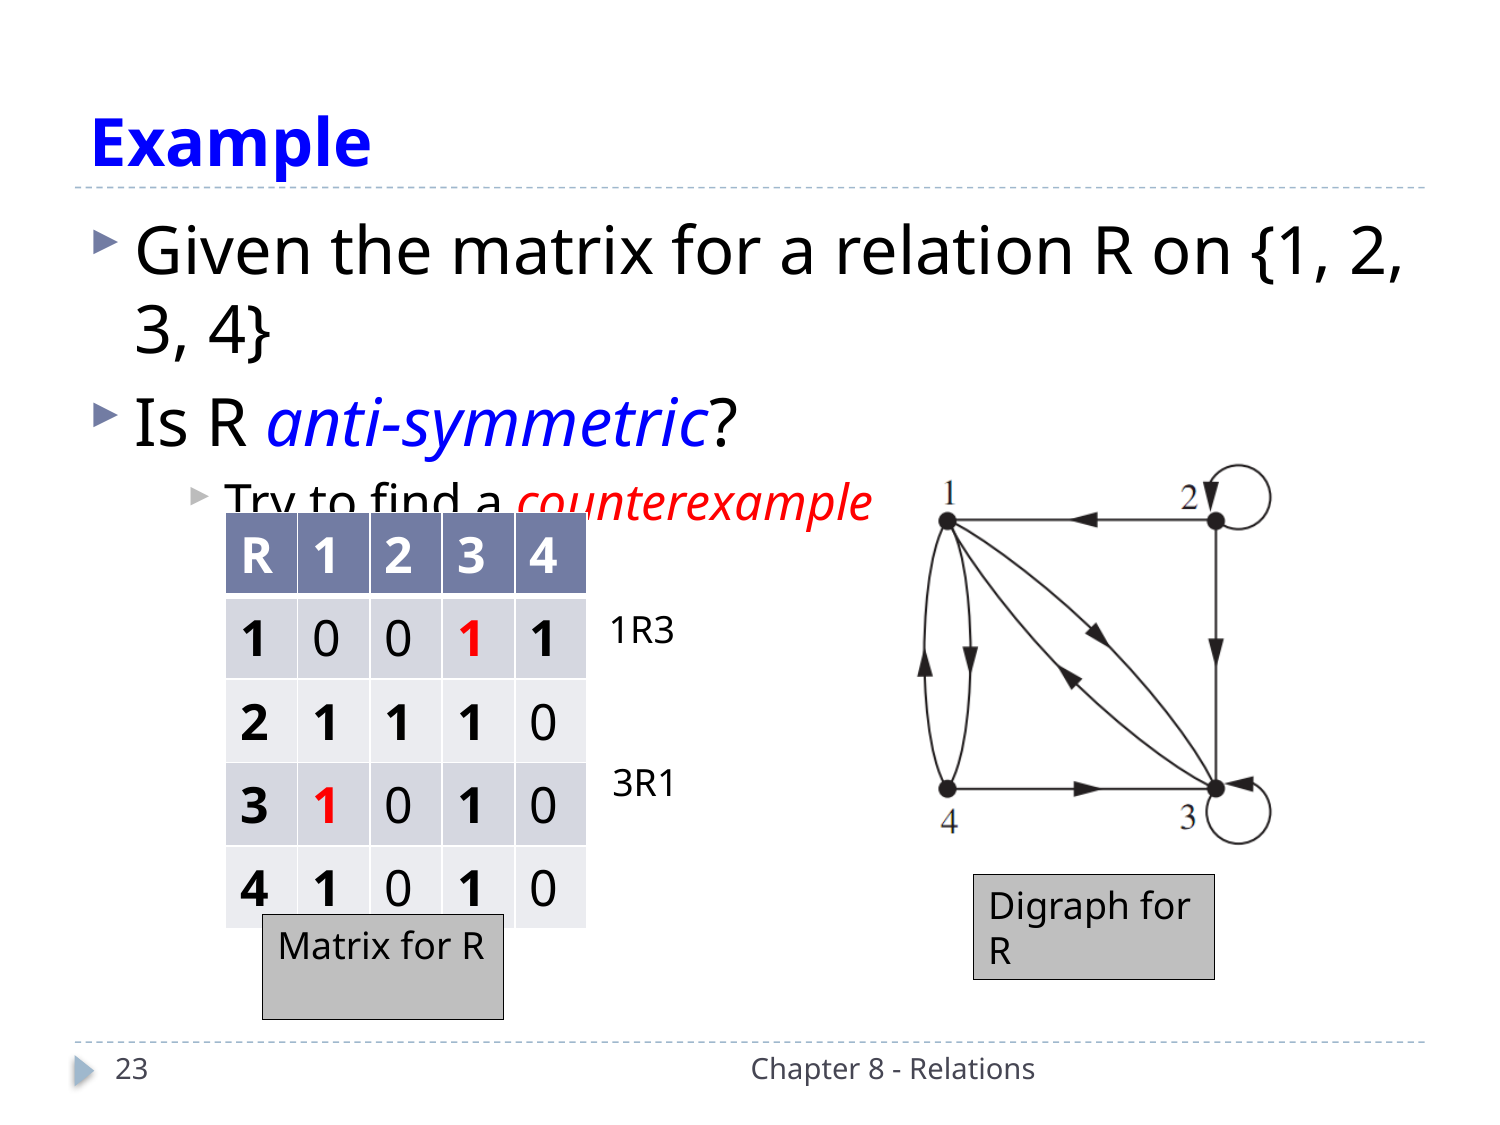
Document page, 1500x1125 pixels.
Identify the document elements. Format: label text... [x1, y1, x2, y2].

table_header 2 [371, 513, 441, 593]
title Example [75, 24, 1425, 188]
table_cell 1 [298, 847, 369, 914]
table_cell 1 [226, 599, 297, 678]
table_cell 4 [226, 847, 297, 928]
table_cell 1 [443, 599, 514, 678]
table_header 4 [516, 513, 586, 593]
table_cell 1 [443, 763, 514, 845]
table_cell 1 [298, 680, 369, 762]
table_cell 0 [371, 763, 441, 845]
table_cell 1 [443, 847, 514, 928]
table_cell 0 [371, 847, 441, 914]
table_cell 0 [298, 599, 369, 678]
text_box 1R3 [594, 598, 690, 658]
table_cell 1 [443, 680, 514, 762]
table_header R [226, 513, 297, 593]
table_cell 0 [516, 847, 586, 928]
slide_number 23 [100, 1042, 426, 1103]
list Given the matrix for a relation R on {1, 2, 3, 4} Is R anti-symmetric? Try to find a counterexample [75, 200, 1425, 1010]
table_cell 0 [516, 763, 586, 845]
table_header 1 [298, 513, 369, 593]
footer Chapter 8 - Relations [475, 1042, 1051, 1103]
text_box 3R1 [597, 751, 694, 812]
table_cell 1 [516, 599, 586, 678]
table_cell 1 [298, 763, 369, 845]
table_cell 2 [226, 680, 297, 762]
table_cell 0 [371, 599, 441, 678]
text_box Matrix for R [262, 914, 504, 1020]
table_cell 1 [371, 680, 441, 762]
table_cell 0 [516, 680, 586, 762]
table_cell 3 [226, 763, 297, 845]
table_header 3 [443, 513, 514, 593]
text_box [899, 449, 1288, 936]
